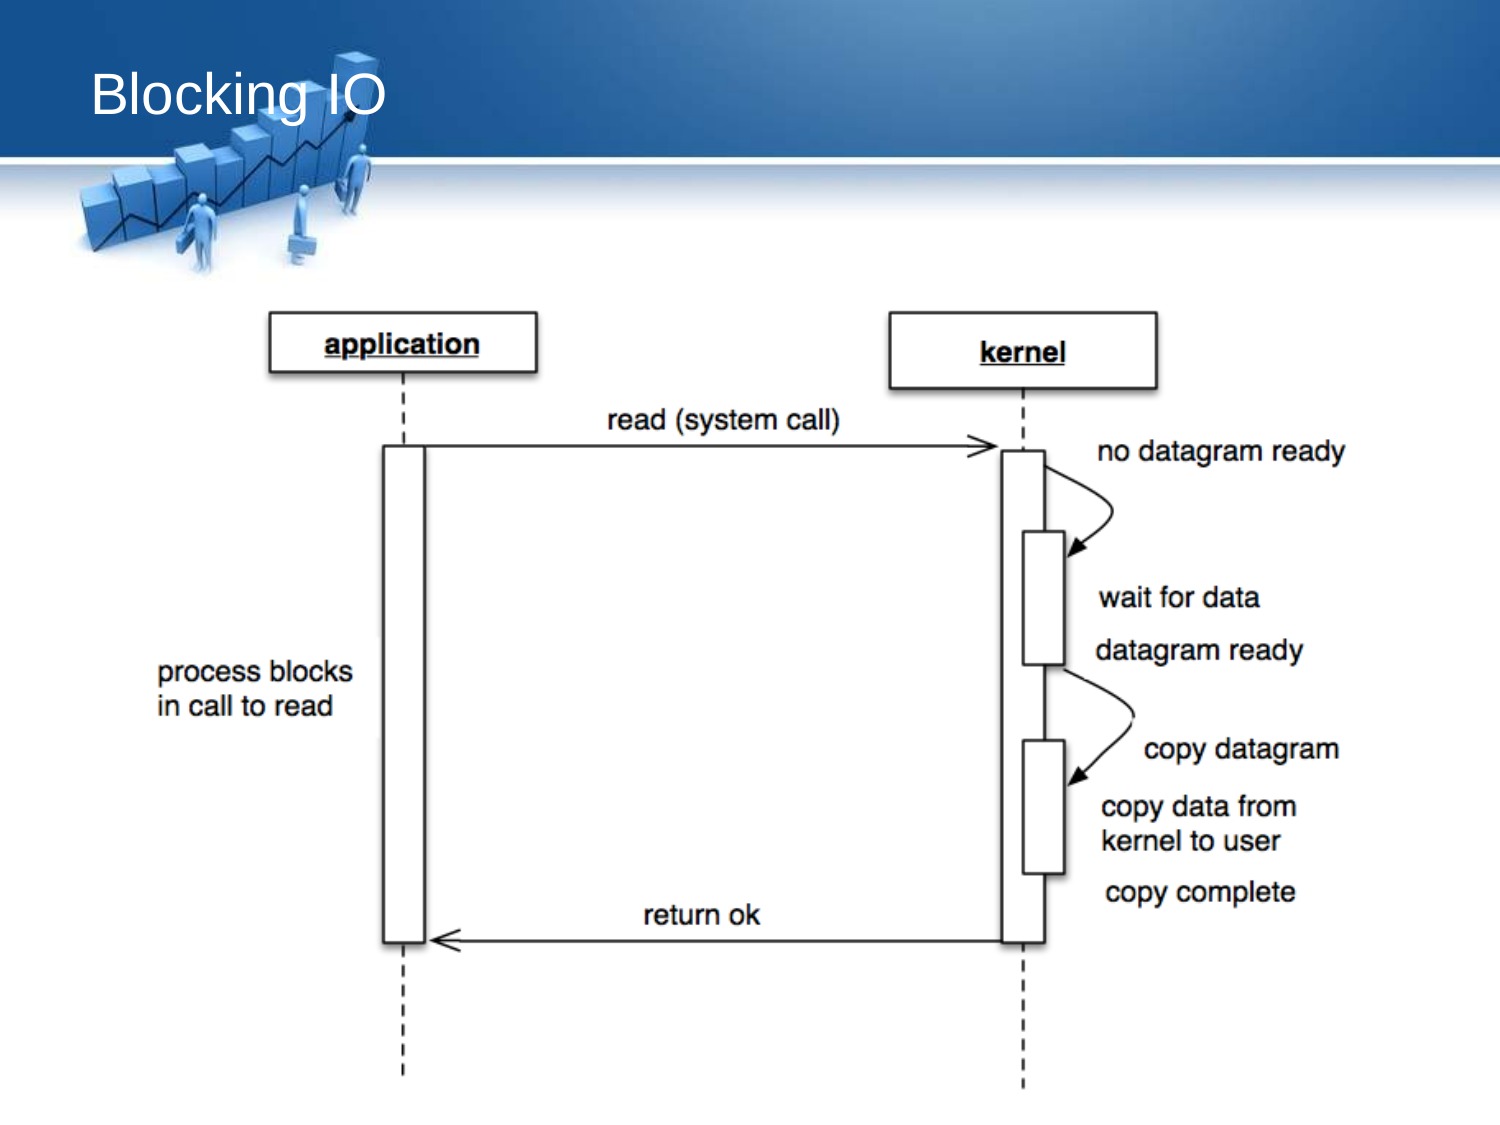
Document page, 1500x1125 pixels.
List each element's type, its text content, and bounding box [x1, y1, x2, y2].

picture [0, 0, 1500, 1125]
title Blocking IO [75, 45, 1425, 138]
